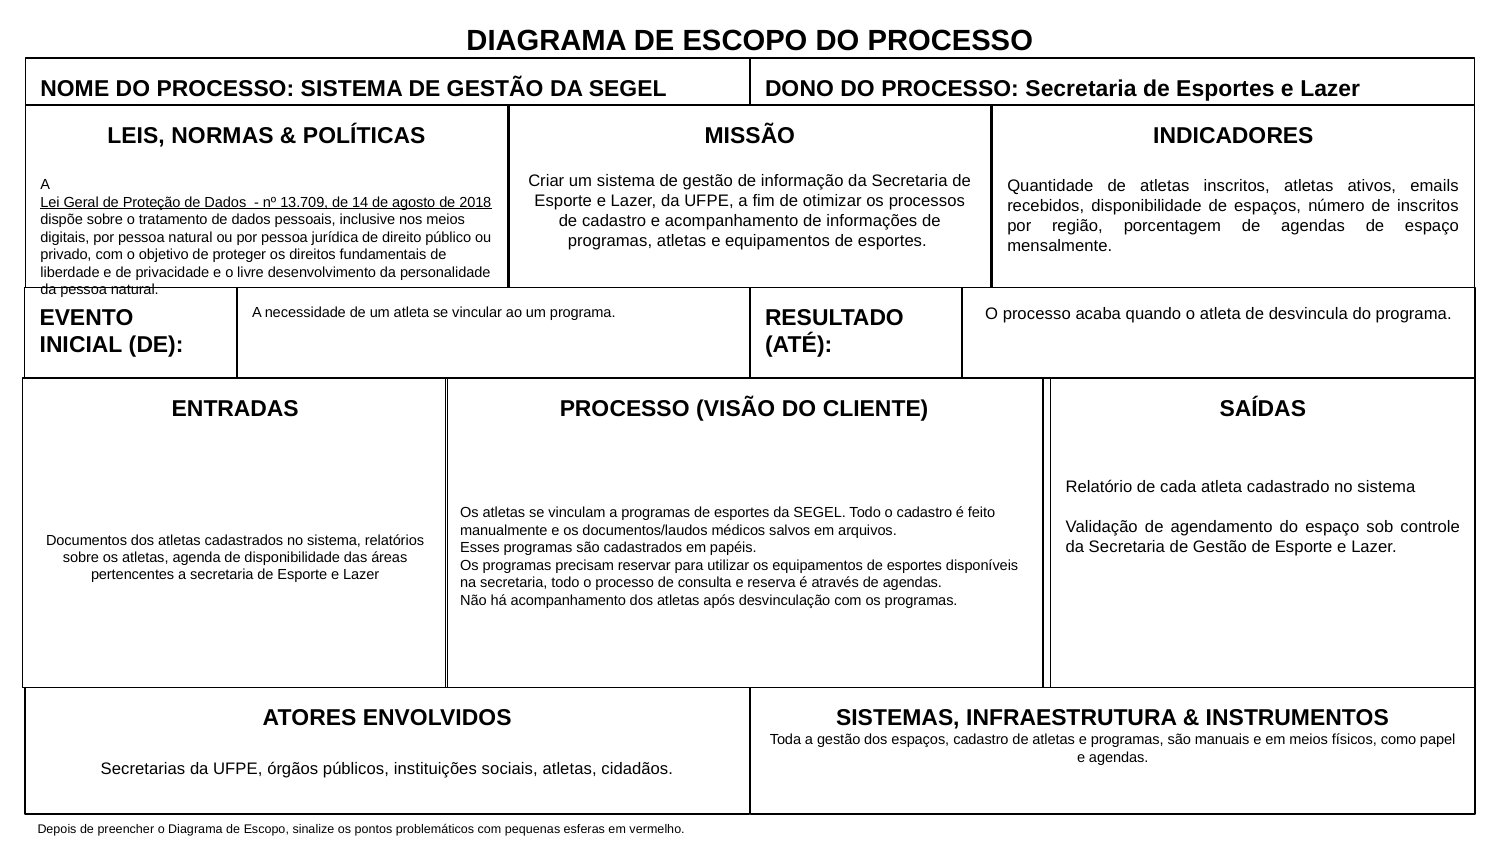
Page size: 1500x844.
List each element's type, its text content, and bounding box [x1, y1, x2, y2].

text_box O processo acaba quando o atleta de desvincula do programa. [963, 287, 1476, 379]
text_box ENTRADAS Documentos dos atletas cadastrados no sistema, relatórios sobre os atletas, agenda de disponibilidade das áreas pertencentes a secretaria de Esporte e Lazer [22, 378, 448, 688]
text_box SISTEMAS, INFRAESTRUTURA & INSTRUMENTOS Toda a gestão dos espaços, cadastro de atletas e programas, são manuais e em meios físicos, como papel e agendas. [750, 687, 1475, 815]
text_box INDICADORES Quantidade de atletas inscritos, atletas ativos, emails recebidos, disponibilidade de espaços, número de inscritos por região, porcentagem de agendas de espaço mensalmente. [992, 105, 1475, 287]
text_box DONO DO PROCESSO: Secretaria de Esportes e Lazer [749, 58, 1475, 105]
text_box A necessidade de um atleta se vincular ao um programa. [237, 287, 749, 378]
text_box MISSÃO Criar um sistema de gestão de informação da Secretaria de Esporte e Lazer, da UFPE, a fim de otimizar os processos de cadastro e acompanhamento de informações de programas, atletas e equipamentos de esportes. [508, 105, 992, 287]
text_box DIAGRAMA DE ESCOPO DO PROCESSO [426, 6, 1074, 58]
text_box RESULTADO (ATÉ): [749, 287, 963, 378]
text_box Depois de preencher o Diagrama de Escopo, sinalize os pontos problemáticos com pequenas esferas em vermelho. [22, 806, 729, 838]
text_box SAÍDAS Relatório de cada atleta cadastrado no sistema Validação de agendamento do espaço sob controle da Secretaria de Gestão de Esporte e Lazer. [1050, 378, 1476, 688]
text_box NOME DO PROCESSO: SISTEMA DE GESTÃO DA SEGEL [25, 58, 749, 105]
text_box LEIS, NORMAS & POLÍTICAS A Lei Geral de Proteção de Dados - nº 13.709, de 14 de agosto de 2018 dispõe sobre o tratamento de dados pessoais, inclusive nos meios digitais, por pessoa natural ou por pessoa jurídica de direito público ou privado, com o objetivo de proteger os direitos fundamentais de liberdade e de privacidade e o livre desenvolvimento da personalidade da pessoa natural. [25, 105, 508, 287]
text_box ATORES ENVOLVIDOS Secretarias da UFPE, órgãos públicos, instituições sociais, atletas, cidadãos. [25, 687, 750, 815]
text_box EVENTO INICIAL (DE): [24, 287, 237, 378]
text_box PROCESSO (VISÃO DO CLIENTE) Os atletas se vinculam a programas de esportes da SEGEL. Todo o cadastro é feito manualmente e os documentos/laudos médicos salvos em arquivos. Esses programas são cadastrados em papéis. Os programas precisam reservar para utilizar os equipamentos de esportes disponíveis na secretaria, todo o processo de consulta e reserva é através de agendas. Não há acompanhamento dos atletas após desvinculação com os programas. [448, 378, 1044, 687]
